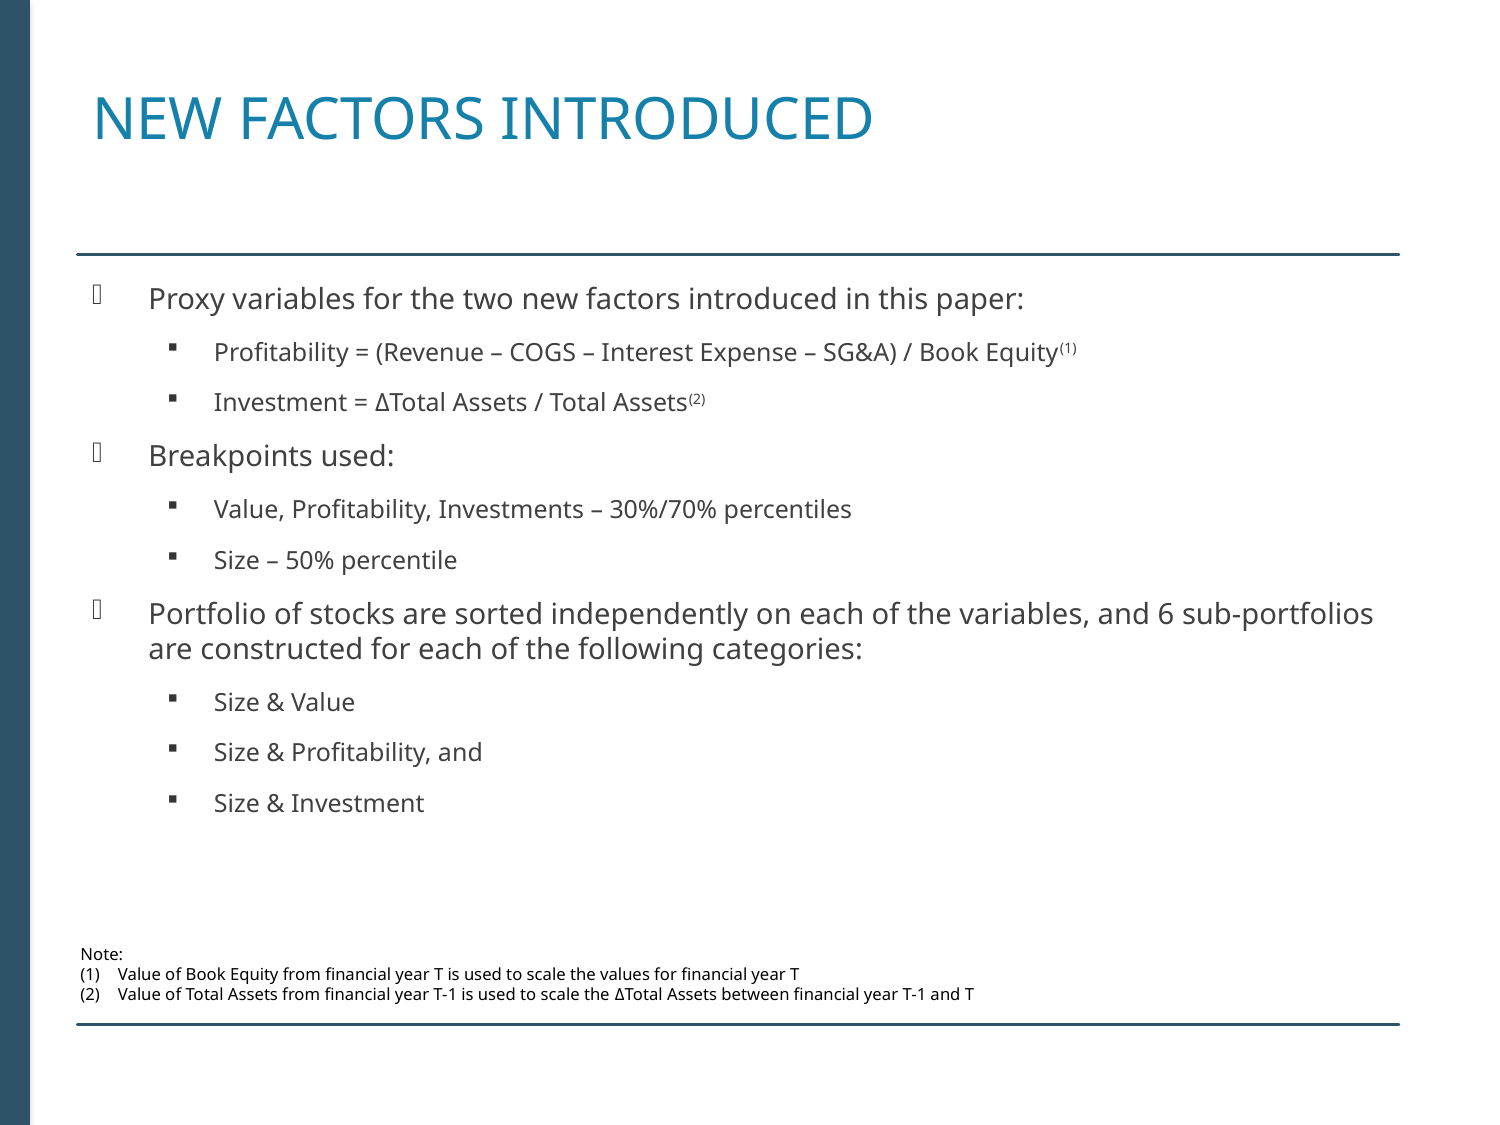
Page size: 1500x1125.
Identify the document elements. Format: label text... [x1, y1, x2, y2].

list Proxy variables for the two new factors introduced in this paper: Profitability = (Revenue – COGS – Interest Expense – SG&A) / Book Equity(1) Investment = ΔTotal Assets / Total Assets(2) Breakpoints used: Value, Profitability, Investments – 30%/70% percentiles Size – 50% percentile Portfolio of stocks are sorted independently on each of the variables, and 6 sub-portfolios are constructed for each of the following categories: Size & Value Size & Profitability, and Size & Investment [77, 272, 1401, 1012]
title New Factors Introduced [77, 73, 1400, 243]
text_box Note: Value of Book Equity from financial year T is used to scale the values for financial year T Value of Total Assets from financial year T-1 is used to scale the ΔTotal Assets between financial year T-1 and T [65, 936, 1067, 1011]
